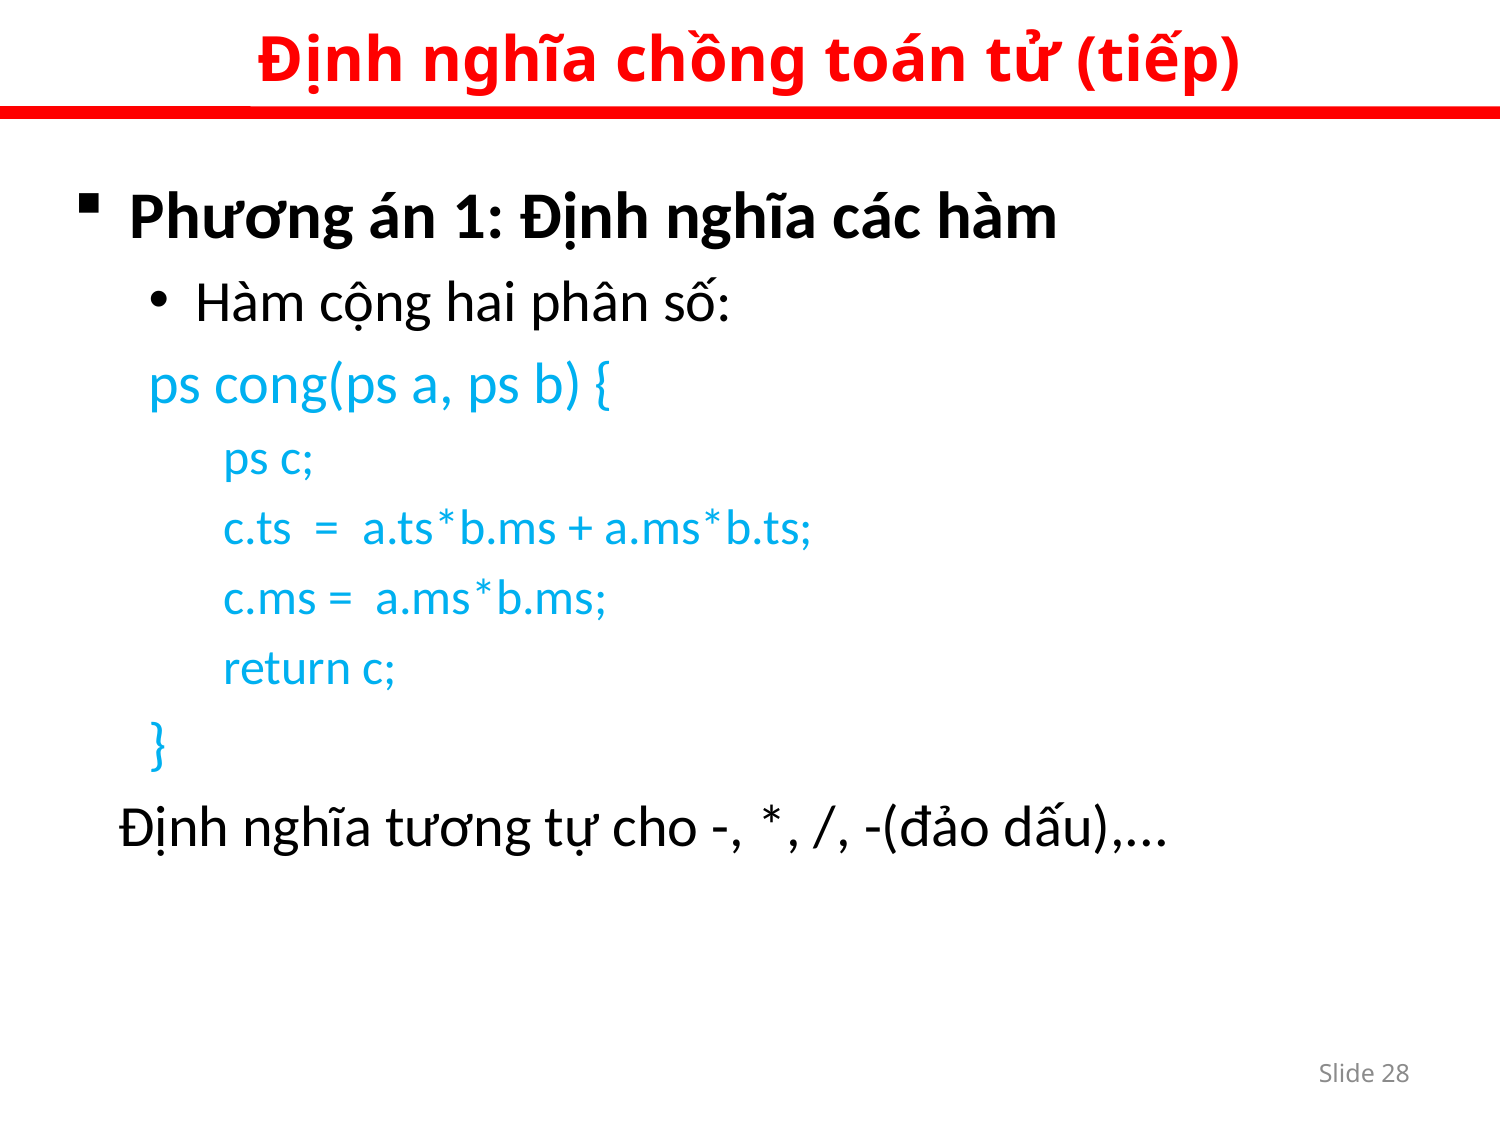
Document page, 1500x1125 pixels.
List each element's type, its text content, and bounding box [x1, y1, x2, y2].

text_box Định nghĩa chồng toán tử (tiếp) [0, 113, 1500, 119]
list Phương án 1: Định nghĩa các hàm Hàm cộng hai phân số: ps cong(ps a, ps b) { ps c; c.ts = a.ts*b.ms + a.ms*b.ts; c.ms = a.ms*b.ms; return c; } Định nghĩa tương tự cho -, *, /, -(đảo dấu),... [58, 163, 1334, 871]
text_box Định nghĩa chồng toán tử (tiếp) [0, 11, 1500, 112]
slide_number Slide 27 [1112, 1037, 1425, 1113]
